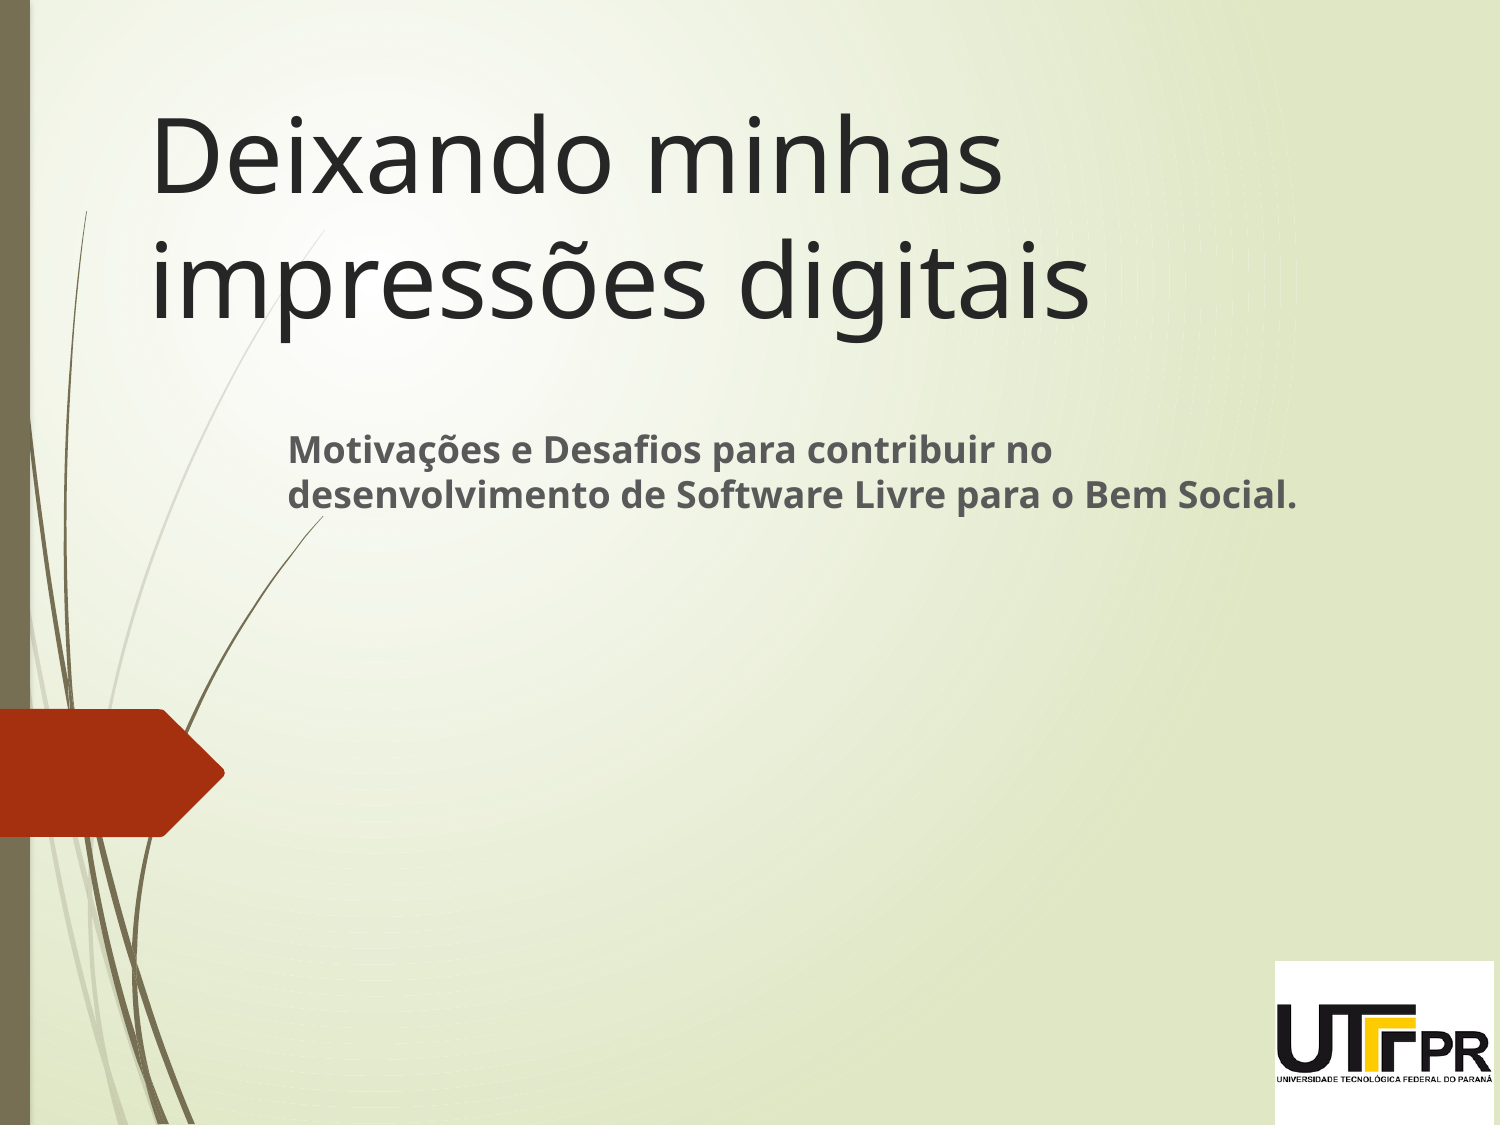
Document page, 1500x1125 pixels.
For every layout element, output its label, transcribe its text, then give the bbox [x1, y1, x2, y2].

subtitle Motivações e Desafios para contribuir no desenvolvimento de Software Livre para o Bem Social. [272, 418, 1323, 707]
picture [1274, 960, 1494, 1125]
title Deixando minhas impressões digitais [133, 79, 1423, 348]
